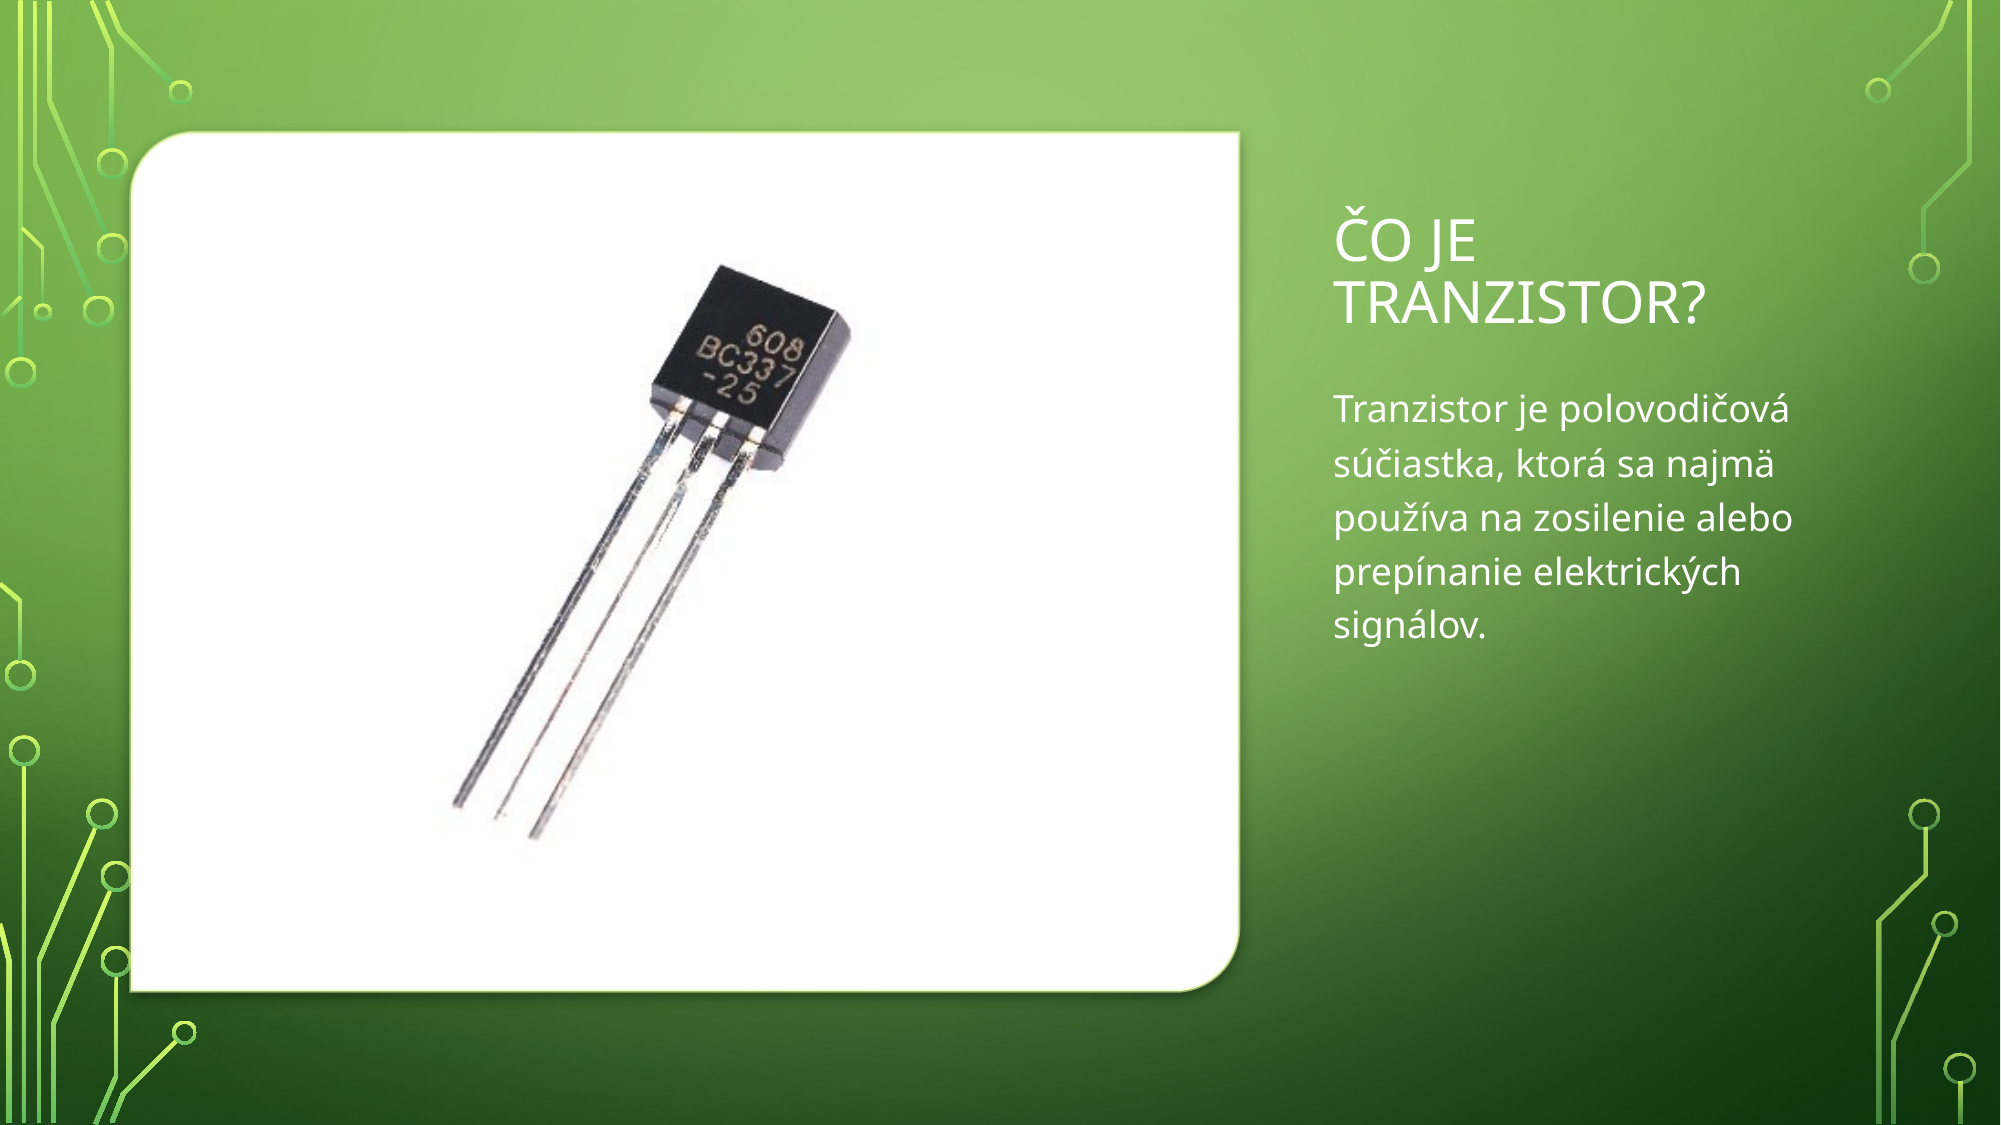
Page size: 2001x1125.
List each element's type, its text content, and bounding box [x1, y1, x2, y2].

list Tranzistor je polovodičová súčiastka, ktorá sa najmä používa na zosilenie alebo prepínanie elektrických signálov. [1318, 369, 1857, 950]
text_box [129, 131, 1241, 993]
picture [349, 186, 1021, 938]
title Čo je tranzistor? [1318, 101, 1857, 344]
